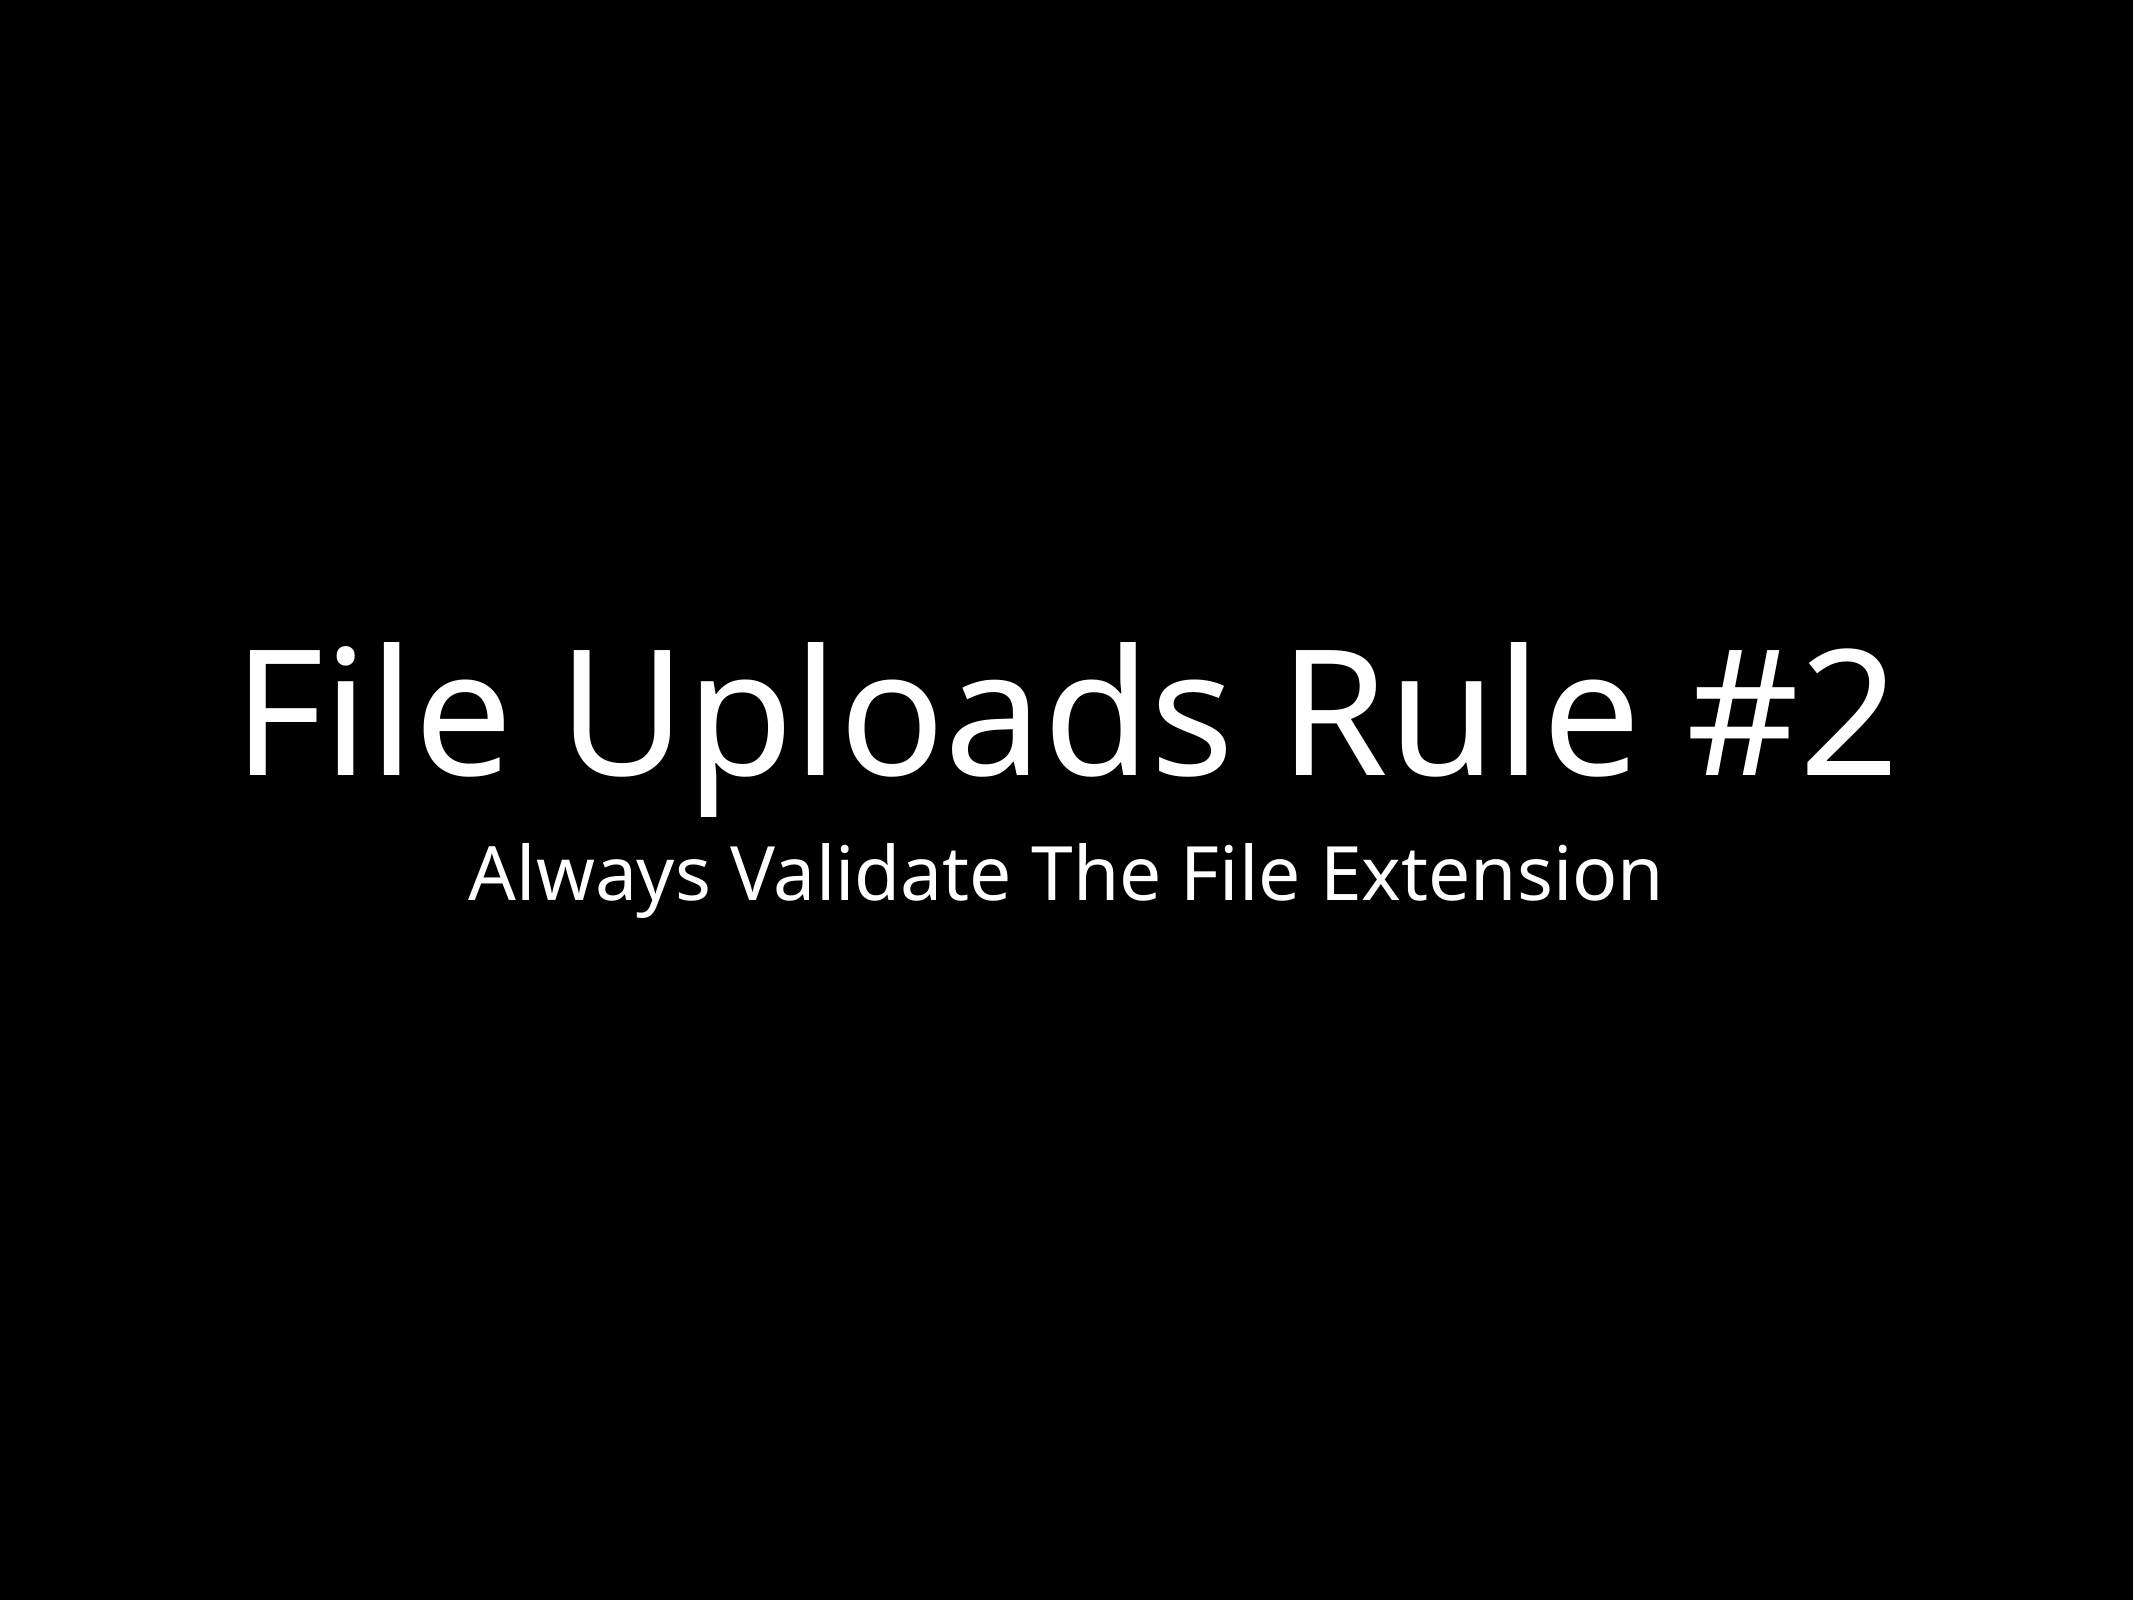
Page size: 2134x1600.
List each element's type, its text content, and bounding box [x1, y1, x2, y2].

list Always Validate The File Extension [207, 824, 1926, 1011]
title File Uploads Rule #2 [207, 268, 1926, 811]
